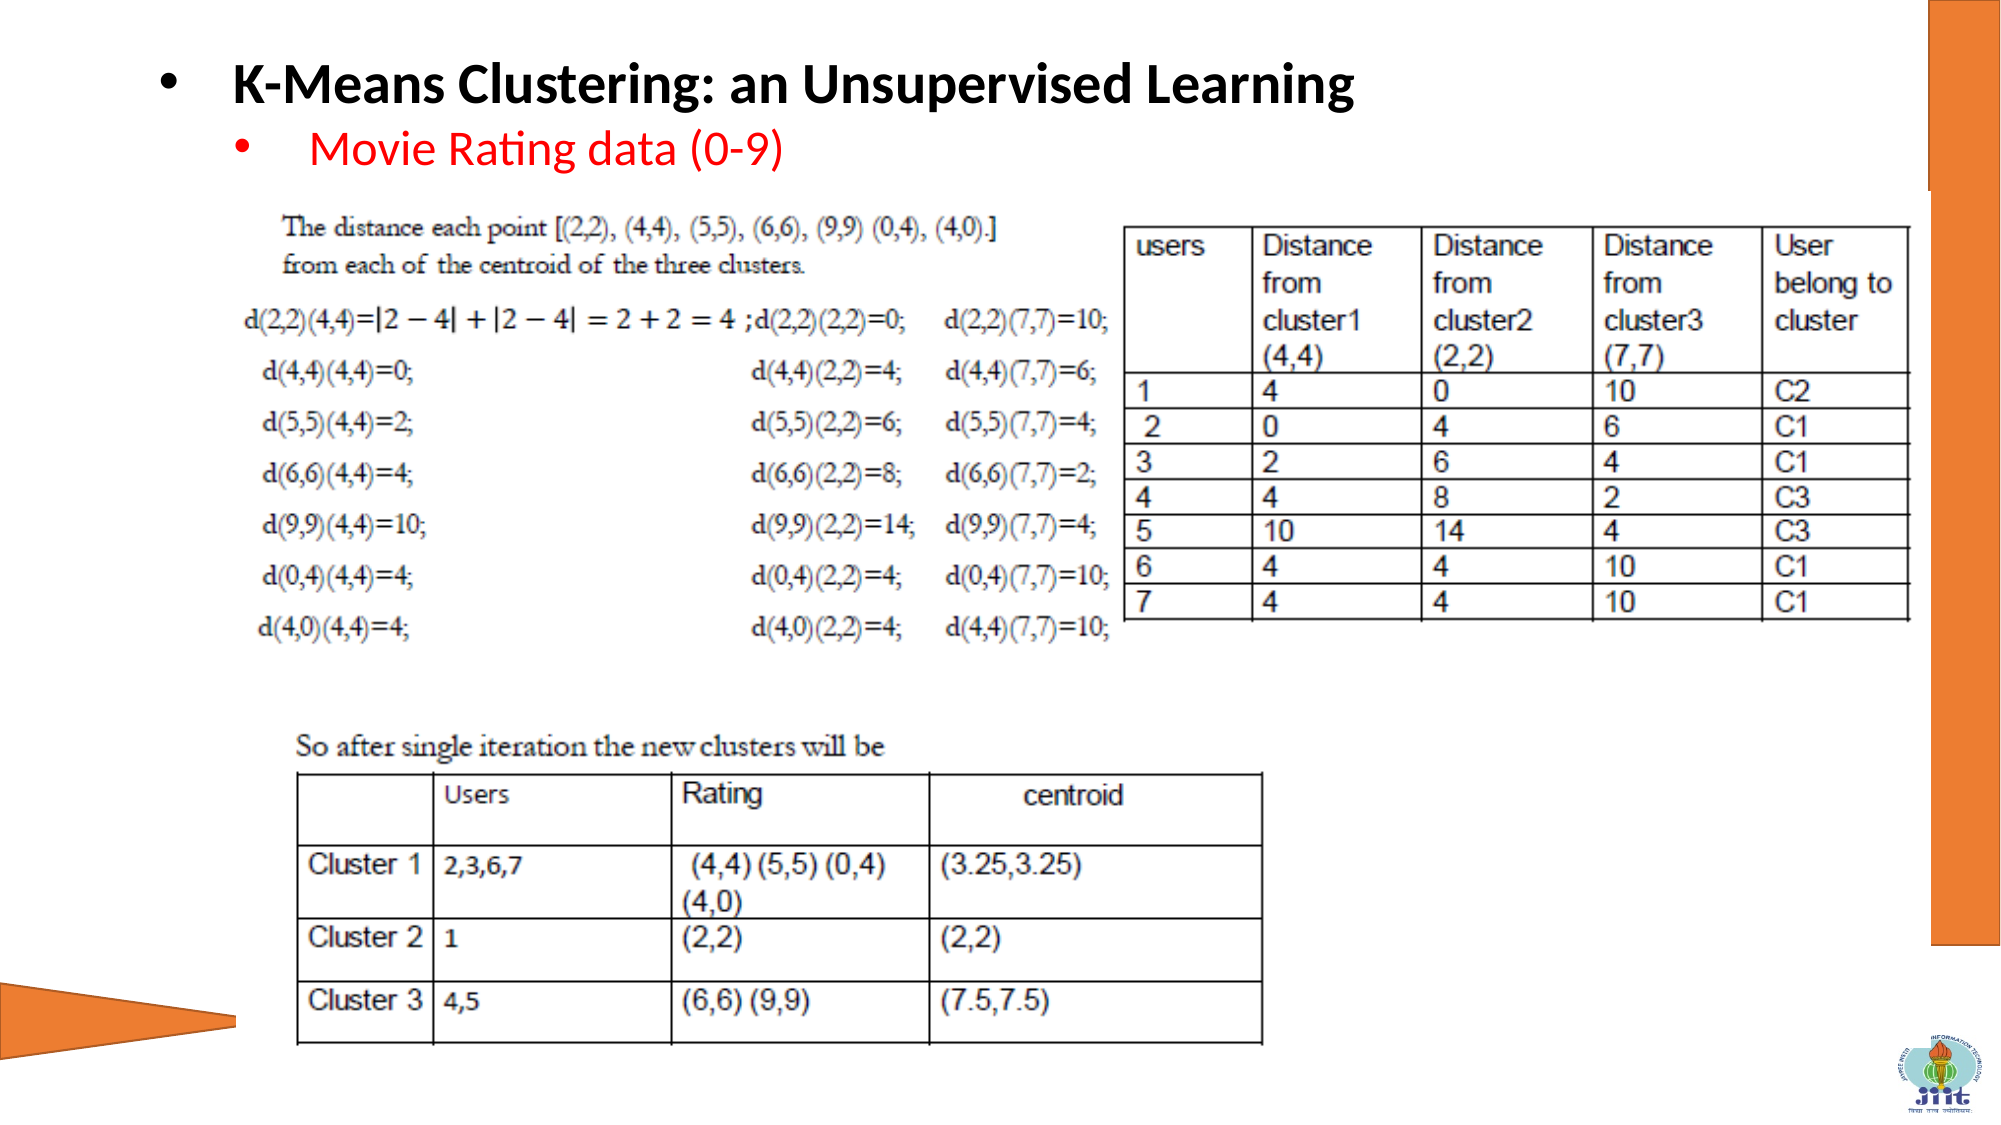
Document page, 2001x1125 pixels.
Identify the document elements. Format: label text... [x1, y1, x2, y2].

text_box K-Means Clustering: an Unsupervised Learning Movie Rating data (0-9) [68, 37, 1721, 223]
picture [236, 191, 1982, 1113]
